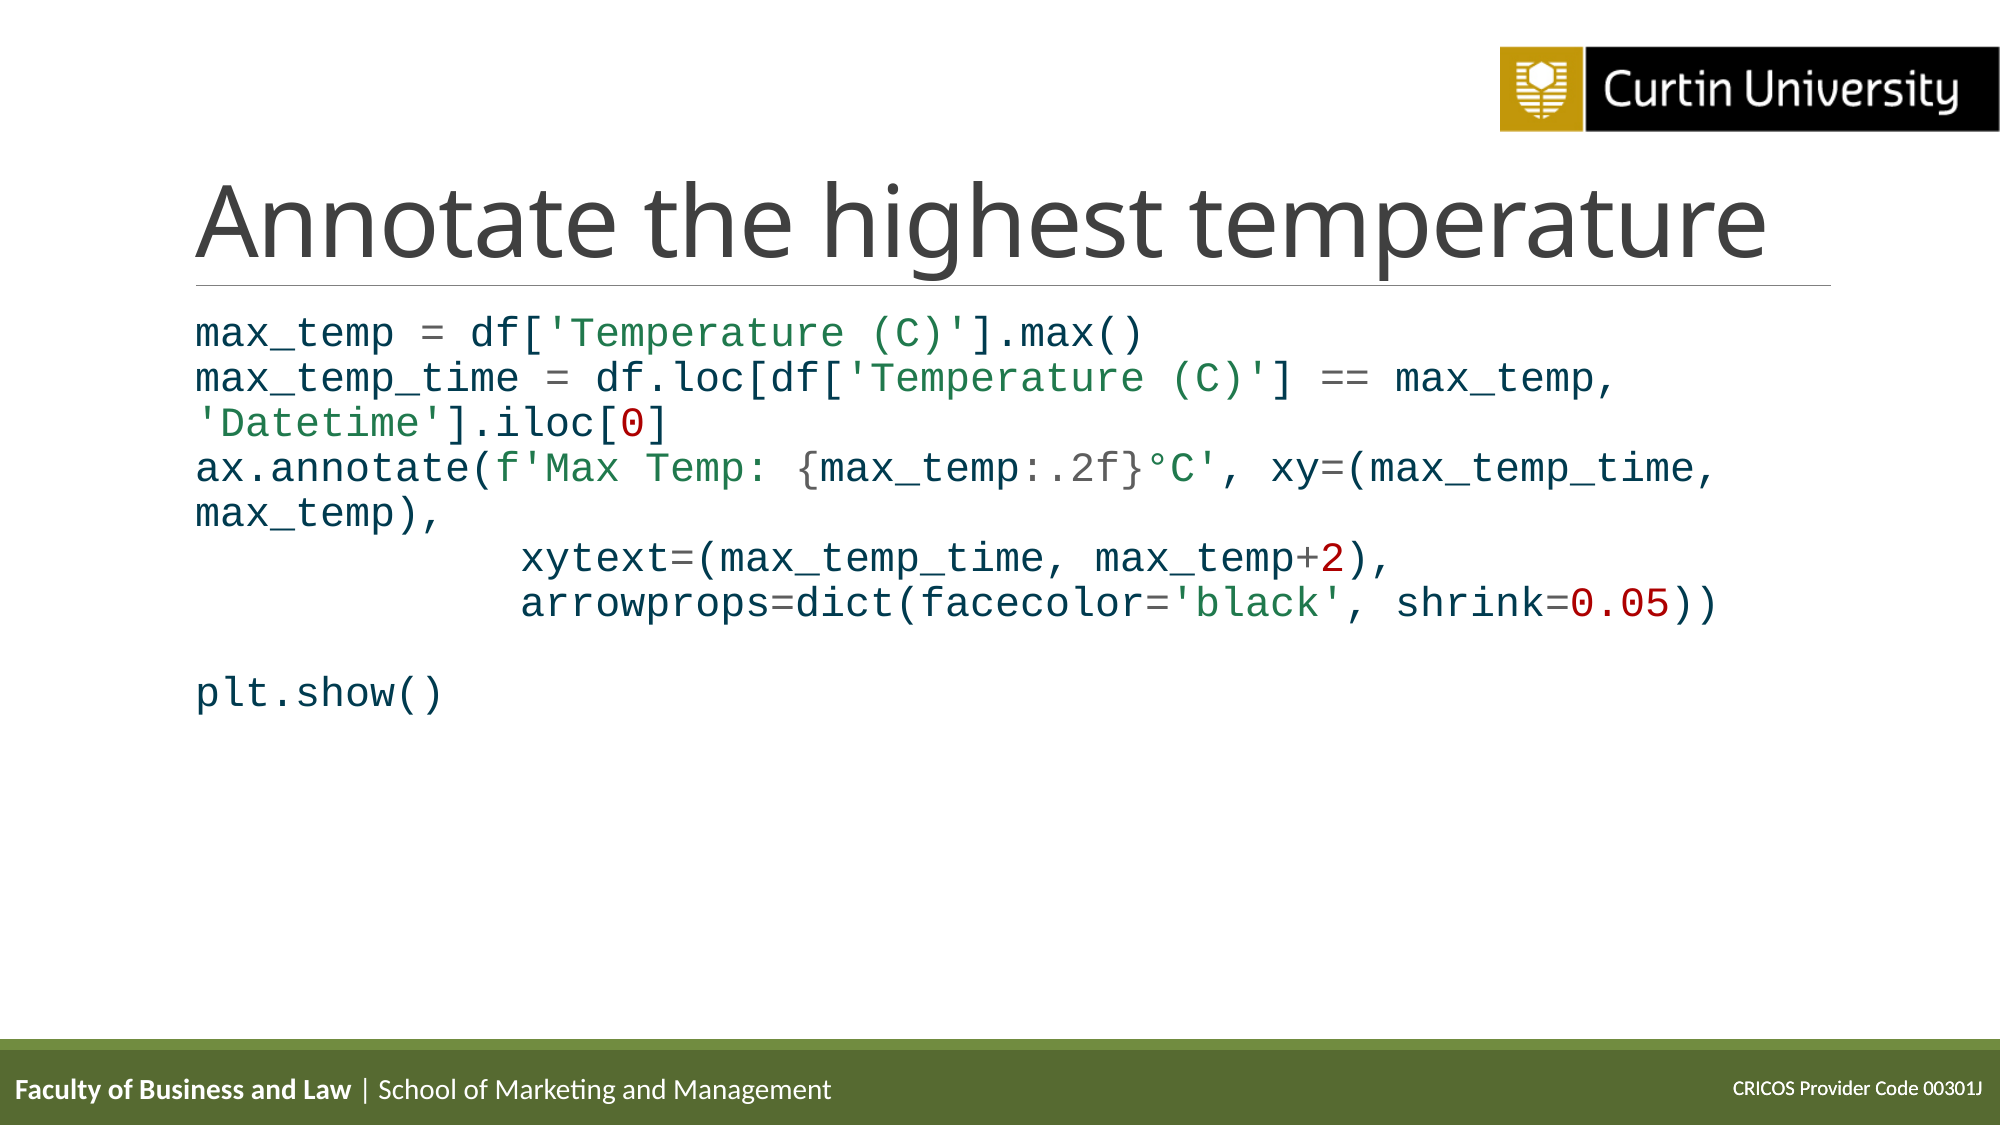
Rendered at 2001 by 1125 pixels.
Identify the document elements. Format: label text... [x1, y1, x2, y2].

title Annotate the highest temperature [180, 47, 1830, 285]
footer Faculty of Business and Law | School of Marketing and Management [0, 1057, 1646, 1118]
list max_temp = df['Temperature (C)'].max() max_temp_time = df.loc[df['Temperature (C)'] == max_temp, 'Datetime'].iloc[0] ax.annotate(f'Max Temp: {max_temp:.2f}°C', xy=(max_temp_time, max_temp), xytext=(max_temp_time, max_temp+2), arrowprops=dict(facecolor='black', shrink=0.05)) plt.show() [180, 302, 1830, 963]
picture [1500, 46, 2000, 132]
